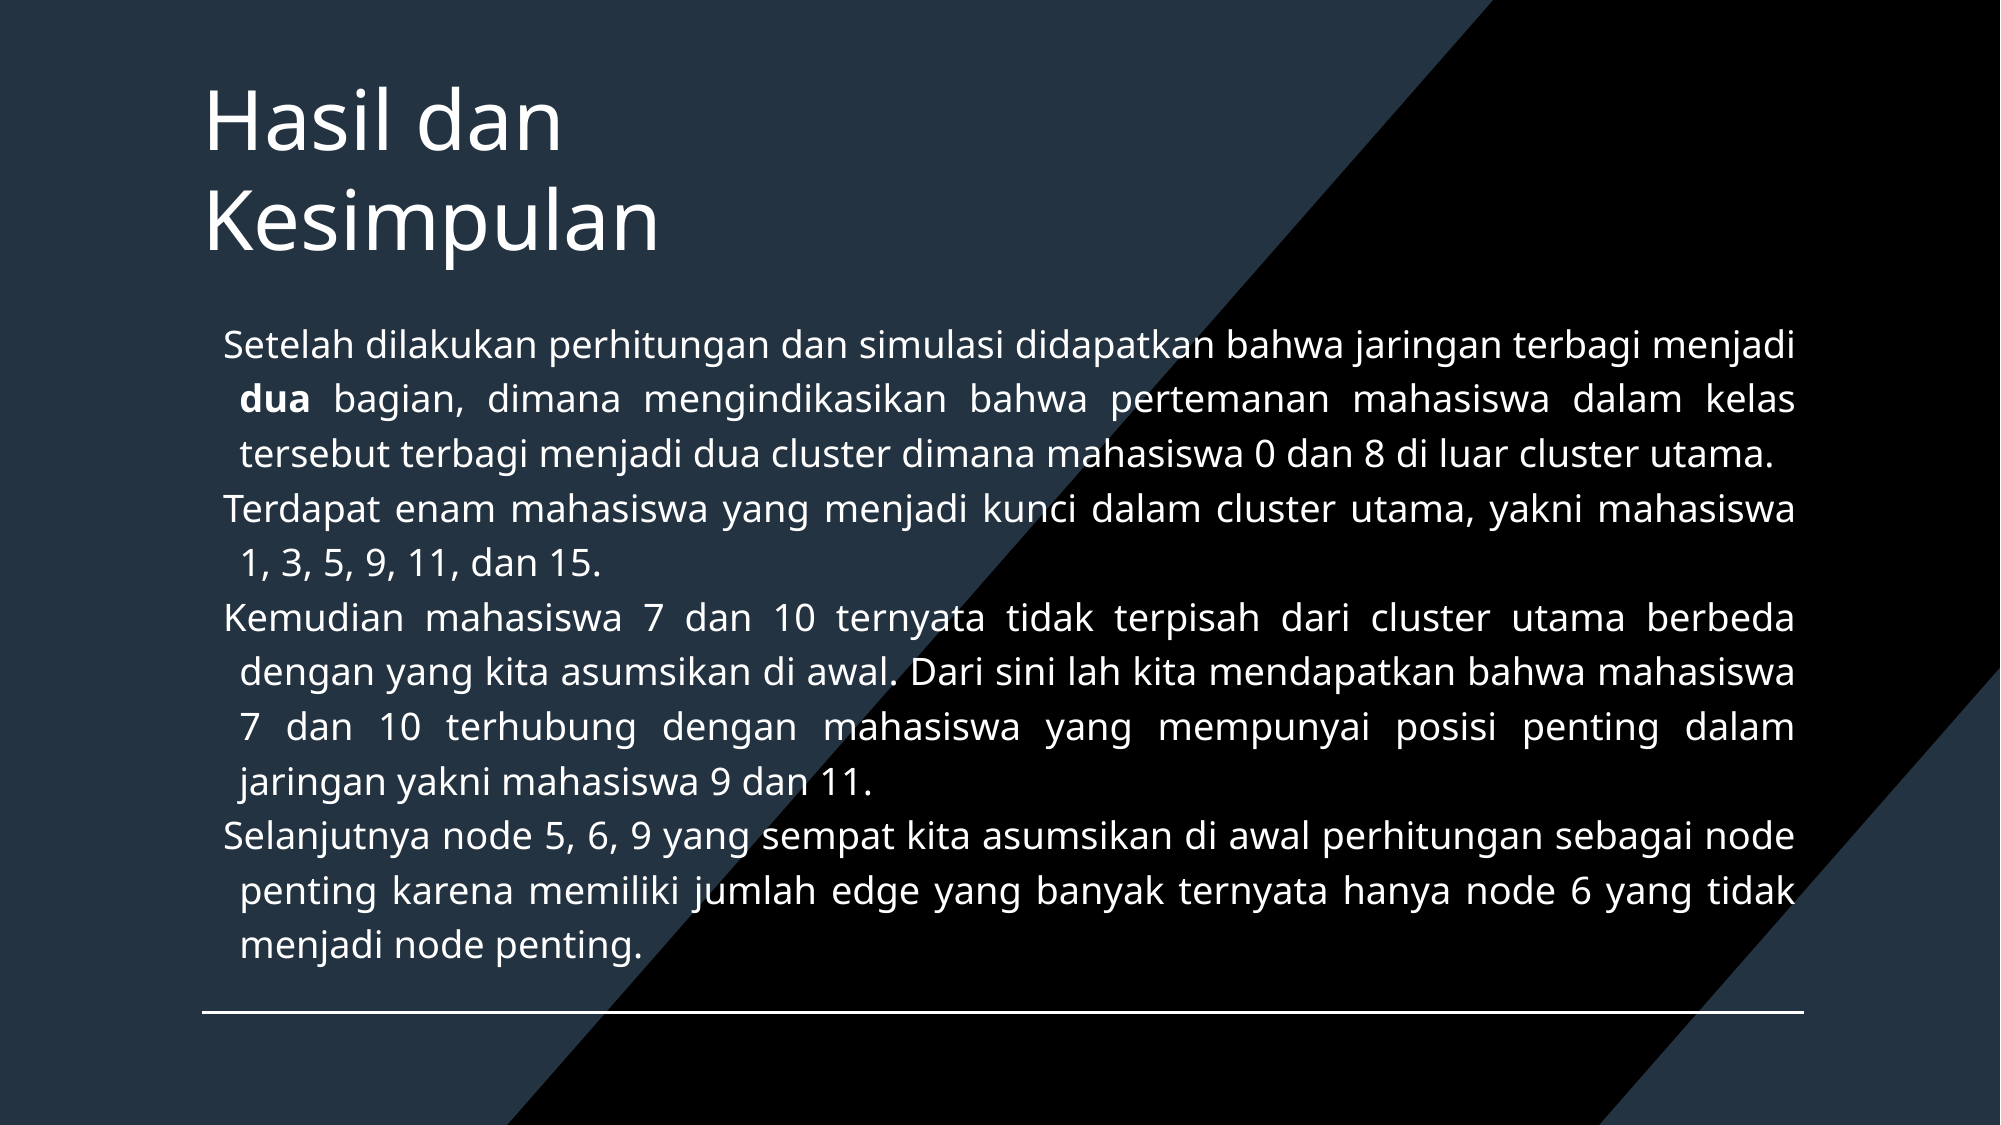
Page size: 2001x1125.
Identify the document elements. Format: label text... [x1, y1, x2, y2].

text_box [0, 0, 1494, 1125]
title Hasil dan Kesimpulan [187, 59, 930, 303]
list Setelah dilakukan perhitungan dan simulasi didapatkan bahwa jaringan terbagi menjadi dua bagian, dimana mengindikasikan bahwa pertemanan mahasiswa dalam kelas tersebut terbagi menjadi dua cluster dimana mahasiswa 0 dan 8 di luar cluster utama. Terdapat enam mahasiswa yang menjadi kunci dalam cluster utama, yakni mahasiswa 1, 3, 5, 9, 11, dan 15. Kemudian mahasiswa 7 dan 10 ternyata tidak terpisah dari cluster utama berbeda dengan yang kita asumsikan di awal. Dari sini lah kita mendapatkan bahwa mahasiswa 7 dan 10 terhubung dengan mahasiswa yang mempunyai posisi penting dalam jaringan yakni mahasiswa 9 dan 11. Selanjutnya node 5, 6, 9 yang sempat kita asumsikan di awal perhitungan sebagai node penting karena memiliki jumlah edge yang banyak ternyata hanya node 6 yang tidak menjadi node penting. [187, 303, 1813, 977]
